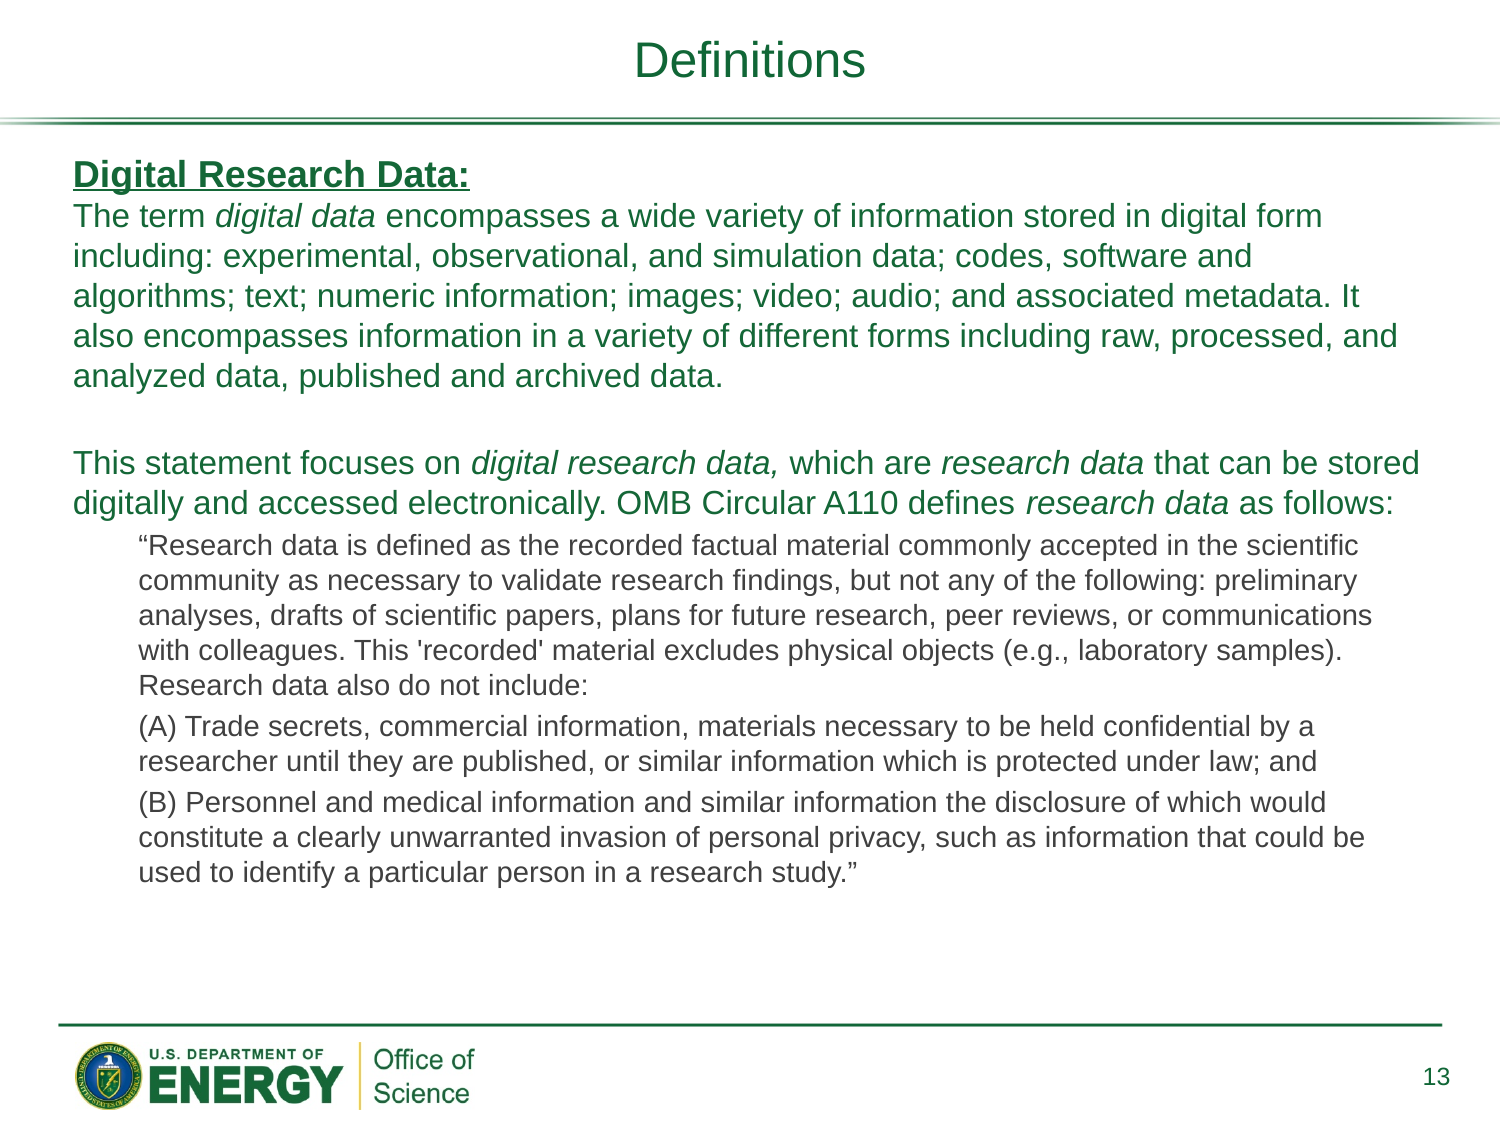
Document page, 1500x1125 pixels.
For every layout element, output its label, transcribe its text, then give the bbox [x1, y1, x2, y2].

picture [0, 152, 1500, 1125]
slide_number 13 [1403, 1045, 1466, 1106]
list Digital Research Data: The term digital data encompasses a wide variety of information stored in digital form including: experimental, observational, and simulation data; codes, software and algorithms; text; numeric information; images; video; audio; and associated metadata. It also encompasses information in a variety of different forms including raw, processed, and analyzed data, published and archived data. This statement focuses on digital research data, which are research data that can be stored digitally and accessed electronically. OMB Circular A110 defines research data as follows: “Research data is defined as the recorded factual material commonly accepted in the scientific community as necessary to validate research findings, but not any of the following: preliminary analyses, drafts of scientific papers, plans for future research, peer reviews, or communications with colleagues. This 'recorded' material excludes physical objects (e.g., laboratory samples). Research data also do not include: (A) Trade secrets, commercial information, materials necessary to be held confidential by a researcher until they are published, or similar information which is protected under law; and (B) Personnel and medical information and similar information the disclosure of which would constitute a clearly unwarranted invasion of personal privacy, such as information that could be used to identify a particular person in a research study.” [57, 152, 1438, 1006]
title Definitions [0, 0, 1500, 152]
